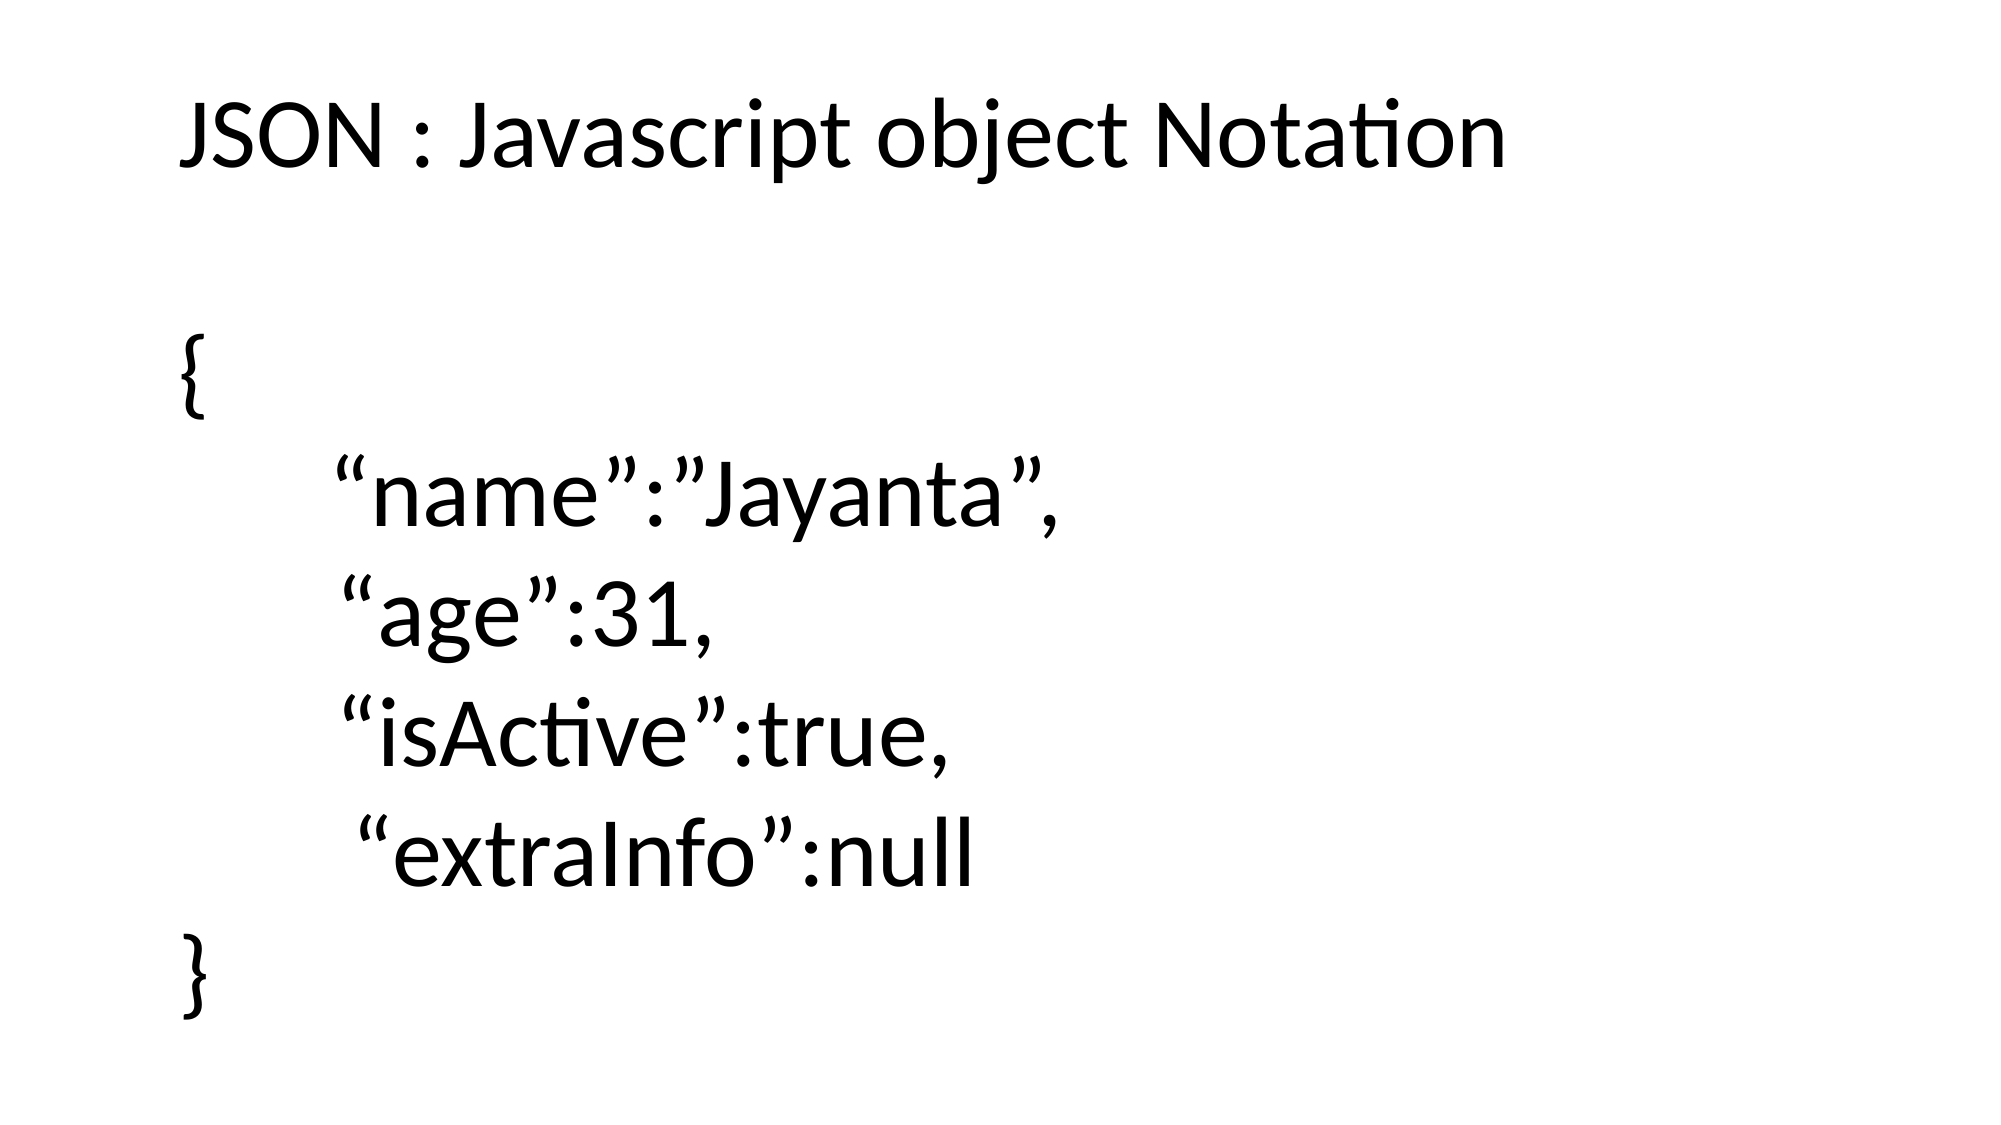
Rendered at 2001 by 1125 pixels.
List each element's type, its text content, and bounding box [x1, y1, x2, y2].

text_box JSON : Javascript object Notation { “name”:”Jayanta”, “age”:31, “isActive”:true, “extraInfo”:null } [163, 59, 1678, 1034]
